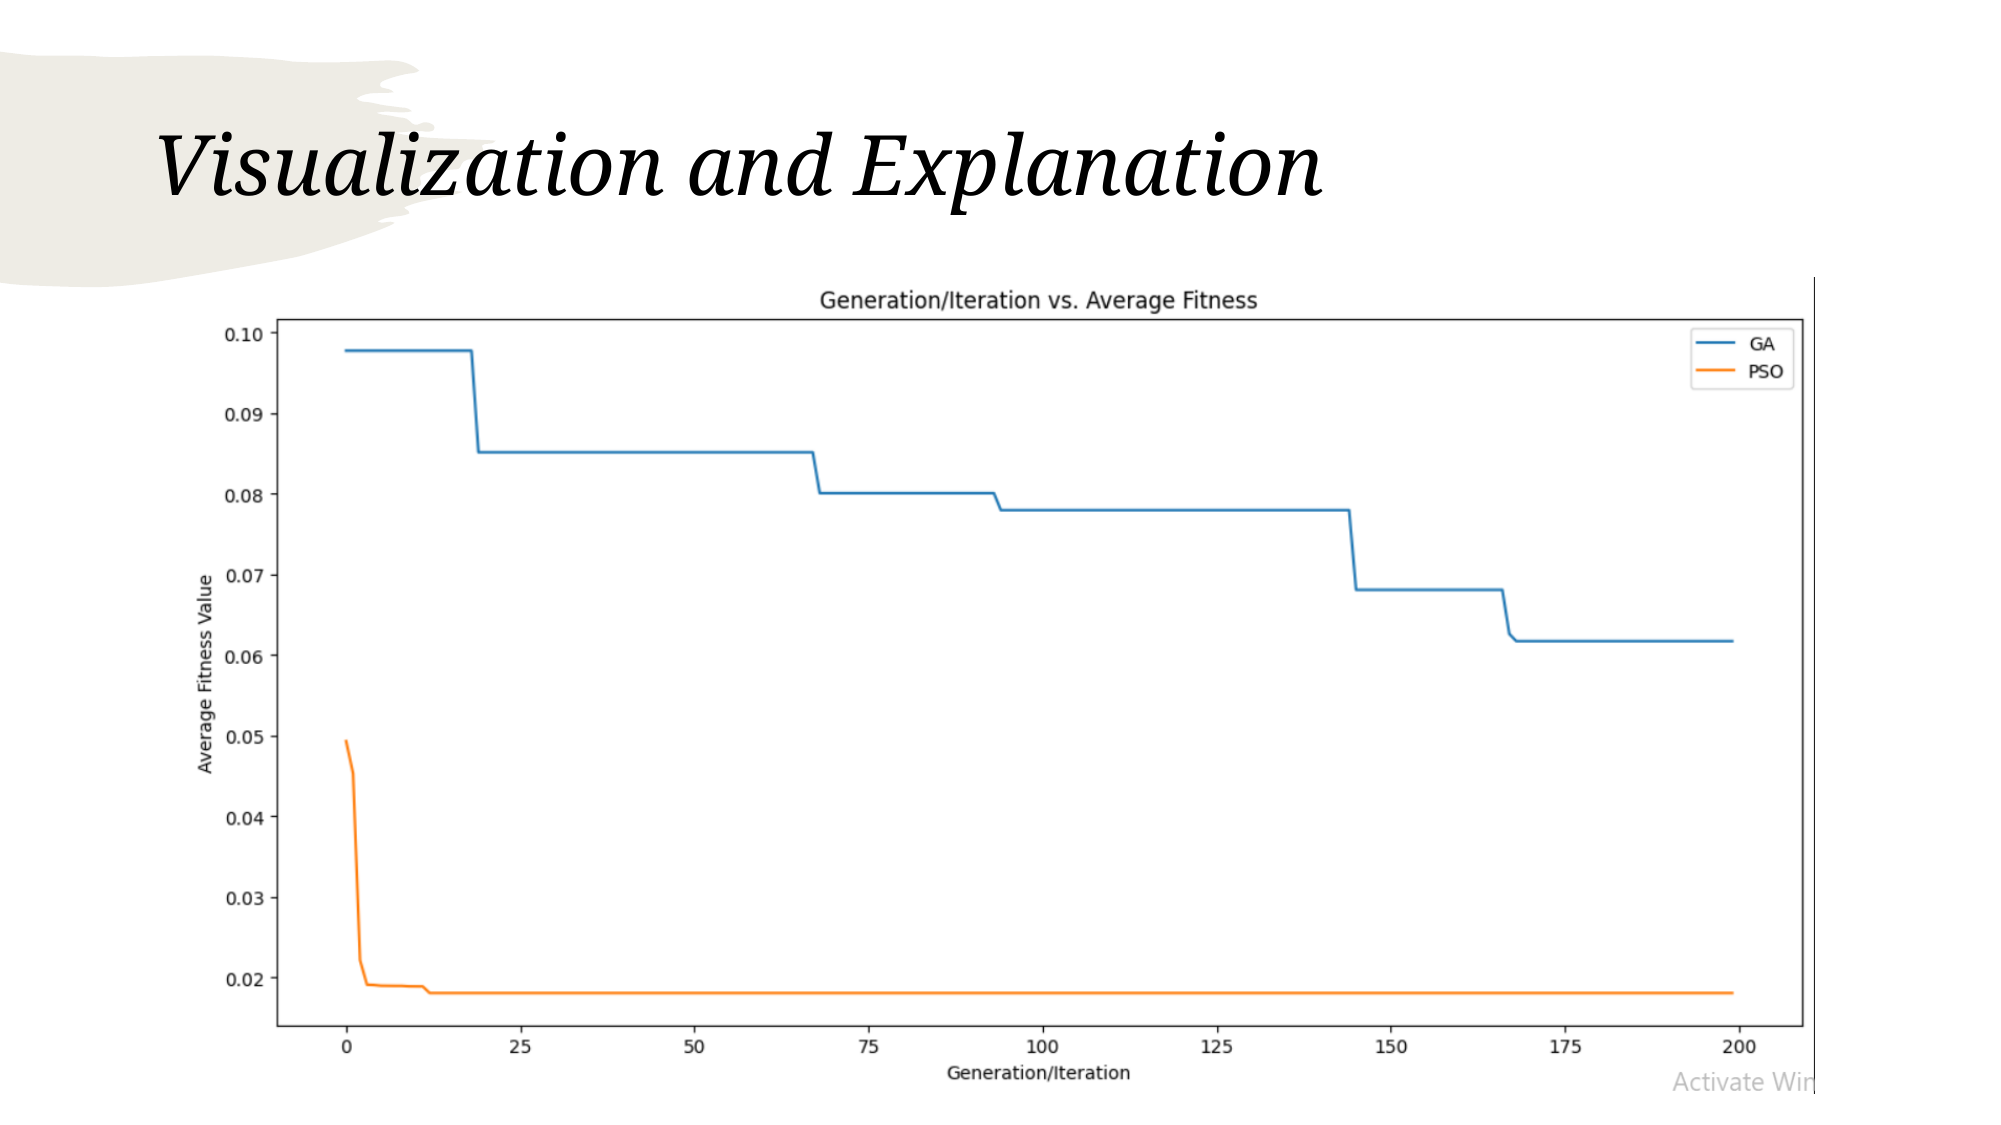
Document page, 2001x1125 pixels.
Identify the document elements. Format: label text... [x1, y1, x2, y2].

picture [185, 277, 1815, 1094]
title Visualization and Explanation [137, 59, 1863, 278]
